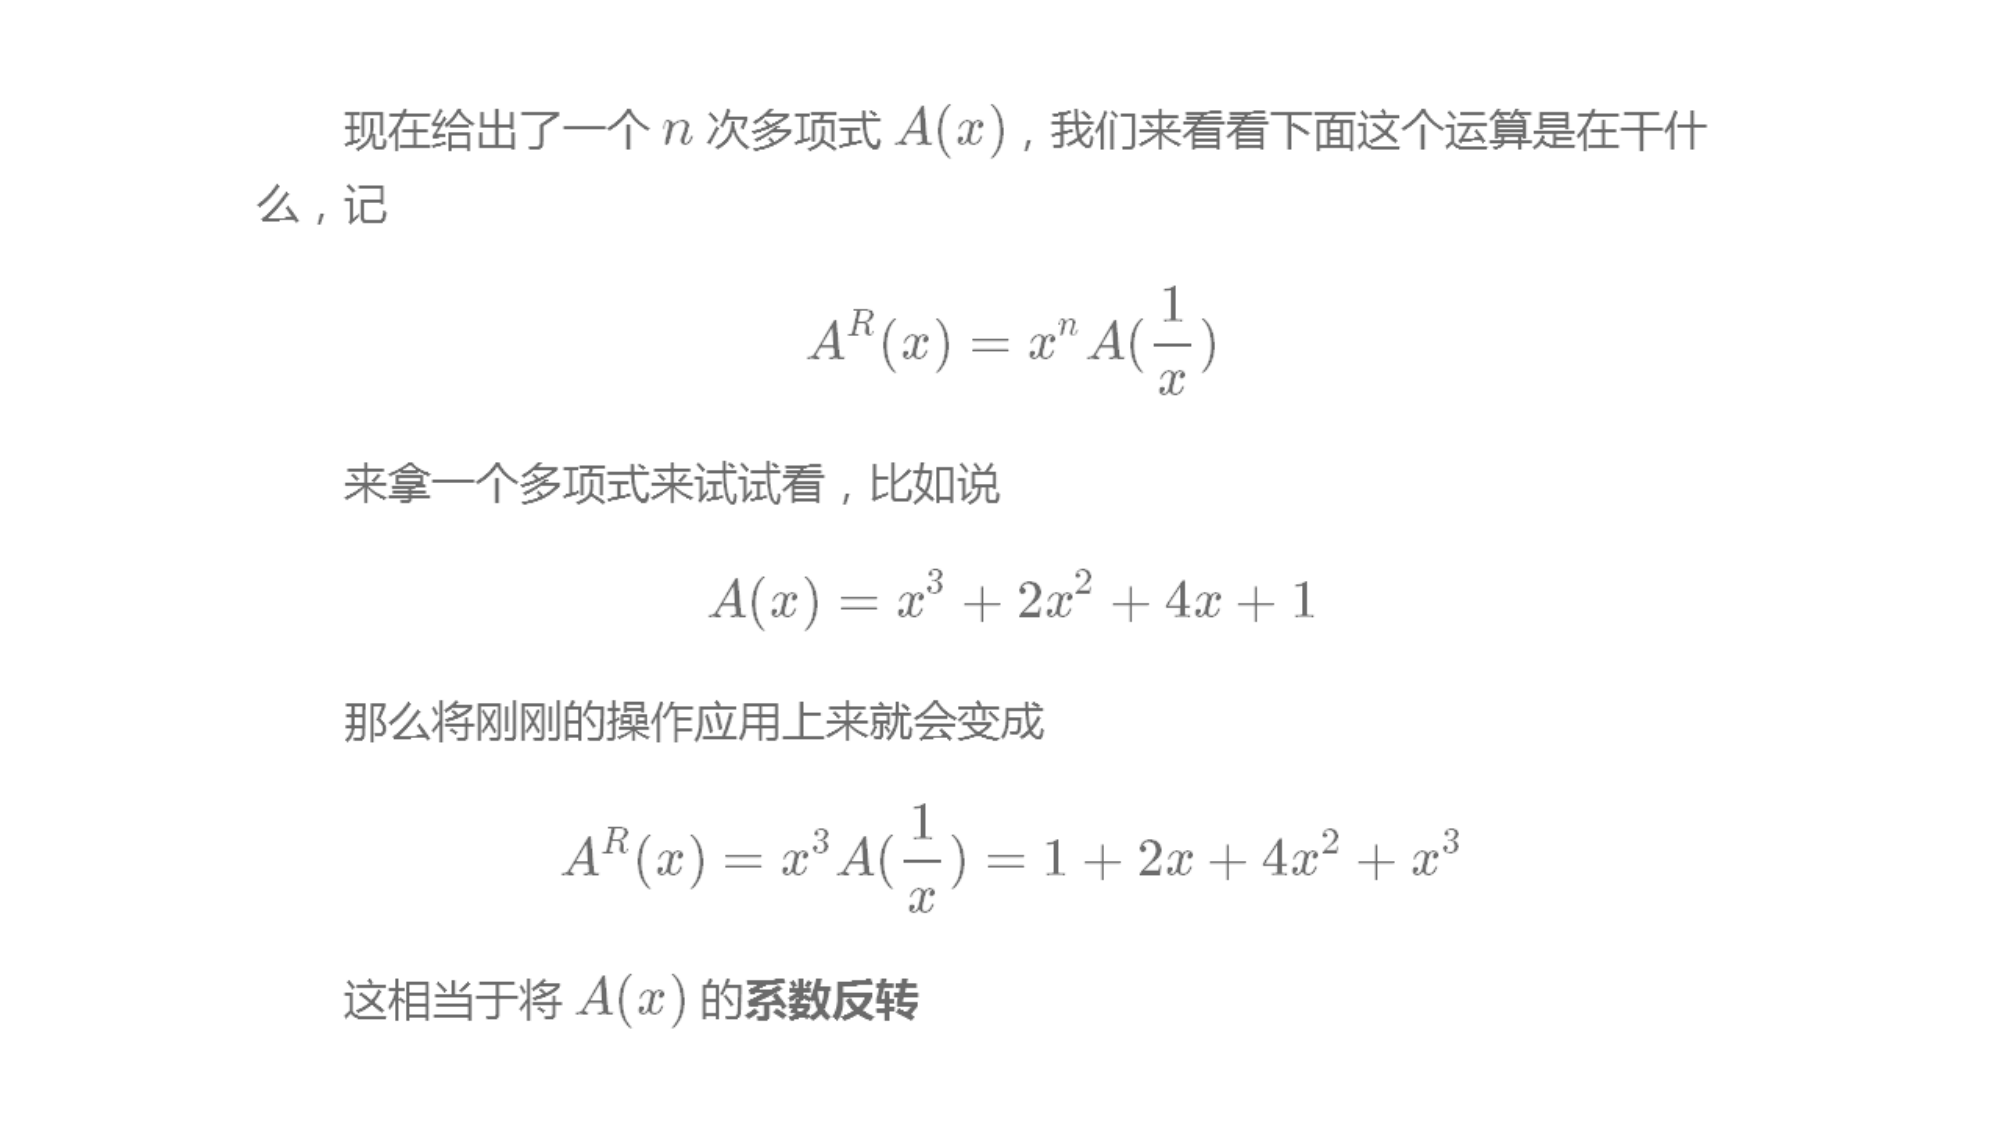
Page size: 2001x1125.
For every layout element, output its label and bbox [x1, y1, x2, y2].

picture [222, 81, 1778, 1043]
